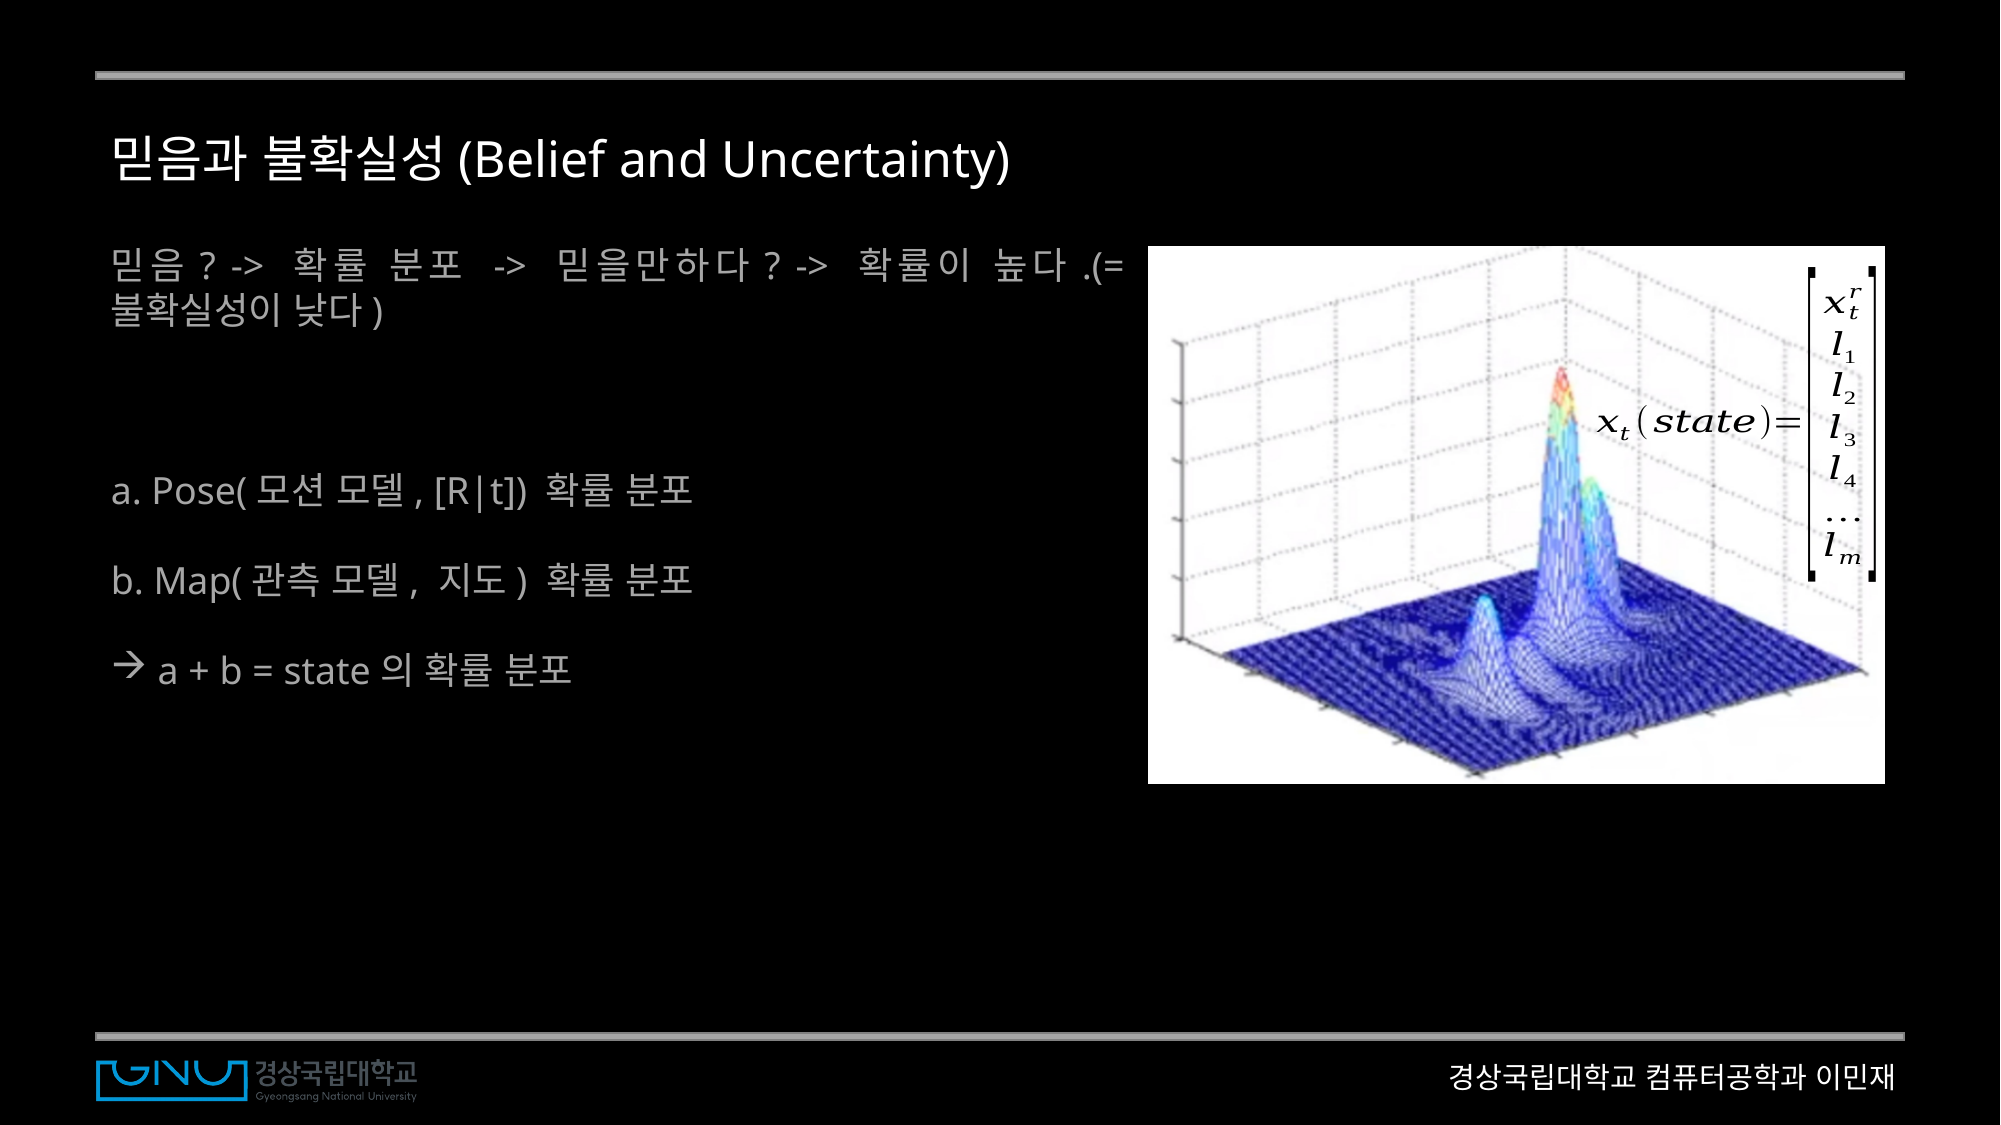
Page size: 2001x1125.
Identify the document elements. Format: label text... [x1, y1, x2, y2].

picture [95, 1059, 419, 1103]
text_box [95, 1032, 1905, 1041]
picture [1148, 246, 1885, 785]
text_box 믿음? -> 확률 분포 -> 믿을만하다? -> 확률이 높다.(=불확실성이 낮다) a. Pose(모션 모델, [R|t]) 확률 분포 b. Map(관측 모델, 지도) 확률 분포 a + b = state의 확률 분포 [96, 234, 1149, 835]
text_box 경상국립대학교 컴퓨터공학과 이민재 [1433, 1052, 1912, 1102]
text_box 믿음과 불확실성(Belief and Uncertainty) [96, 119, 1904, 195]
text_box [95, 71, 1905, 80]
